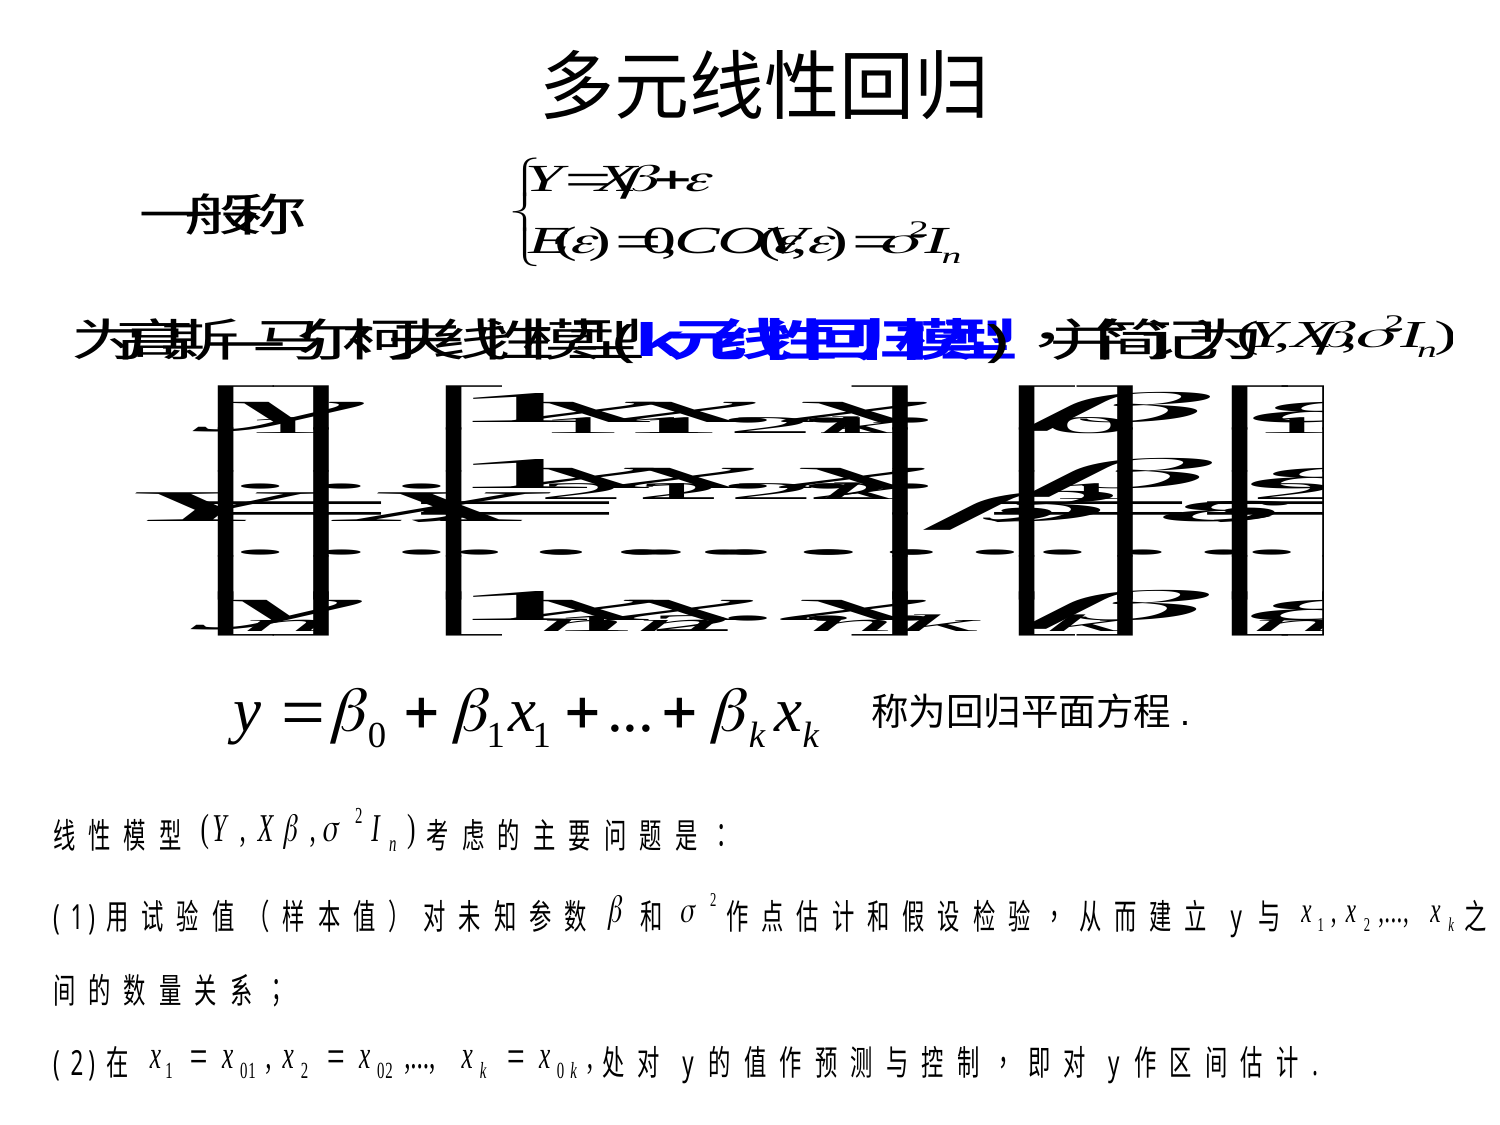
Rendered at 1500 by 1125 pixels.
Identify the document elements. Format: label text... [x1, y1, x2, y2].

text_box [111, 373, 1325, 646]
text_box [70, 152, 1454, 367]
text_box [52, 798, 1500, 1095]
text_box 多元线性回归 [395, 30, 1133, 136]
text_box 称为回归平面方程. [856, 680, 1313, 741]
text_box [218, 668, 833, 764]
